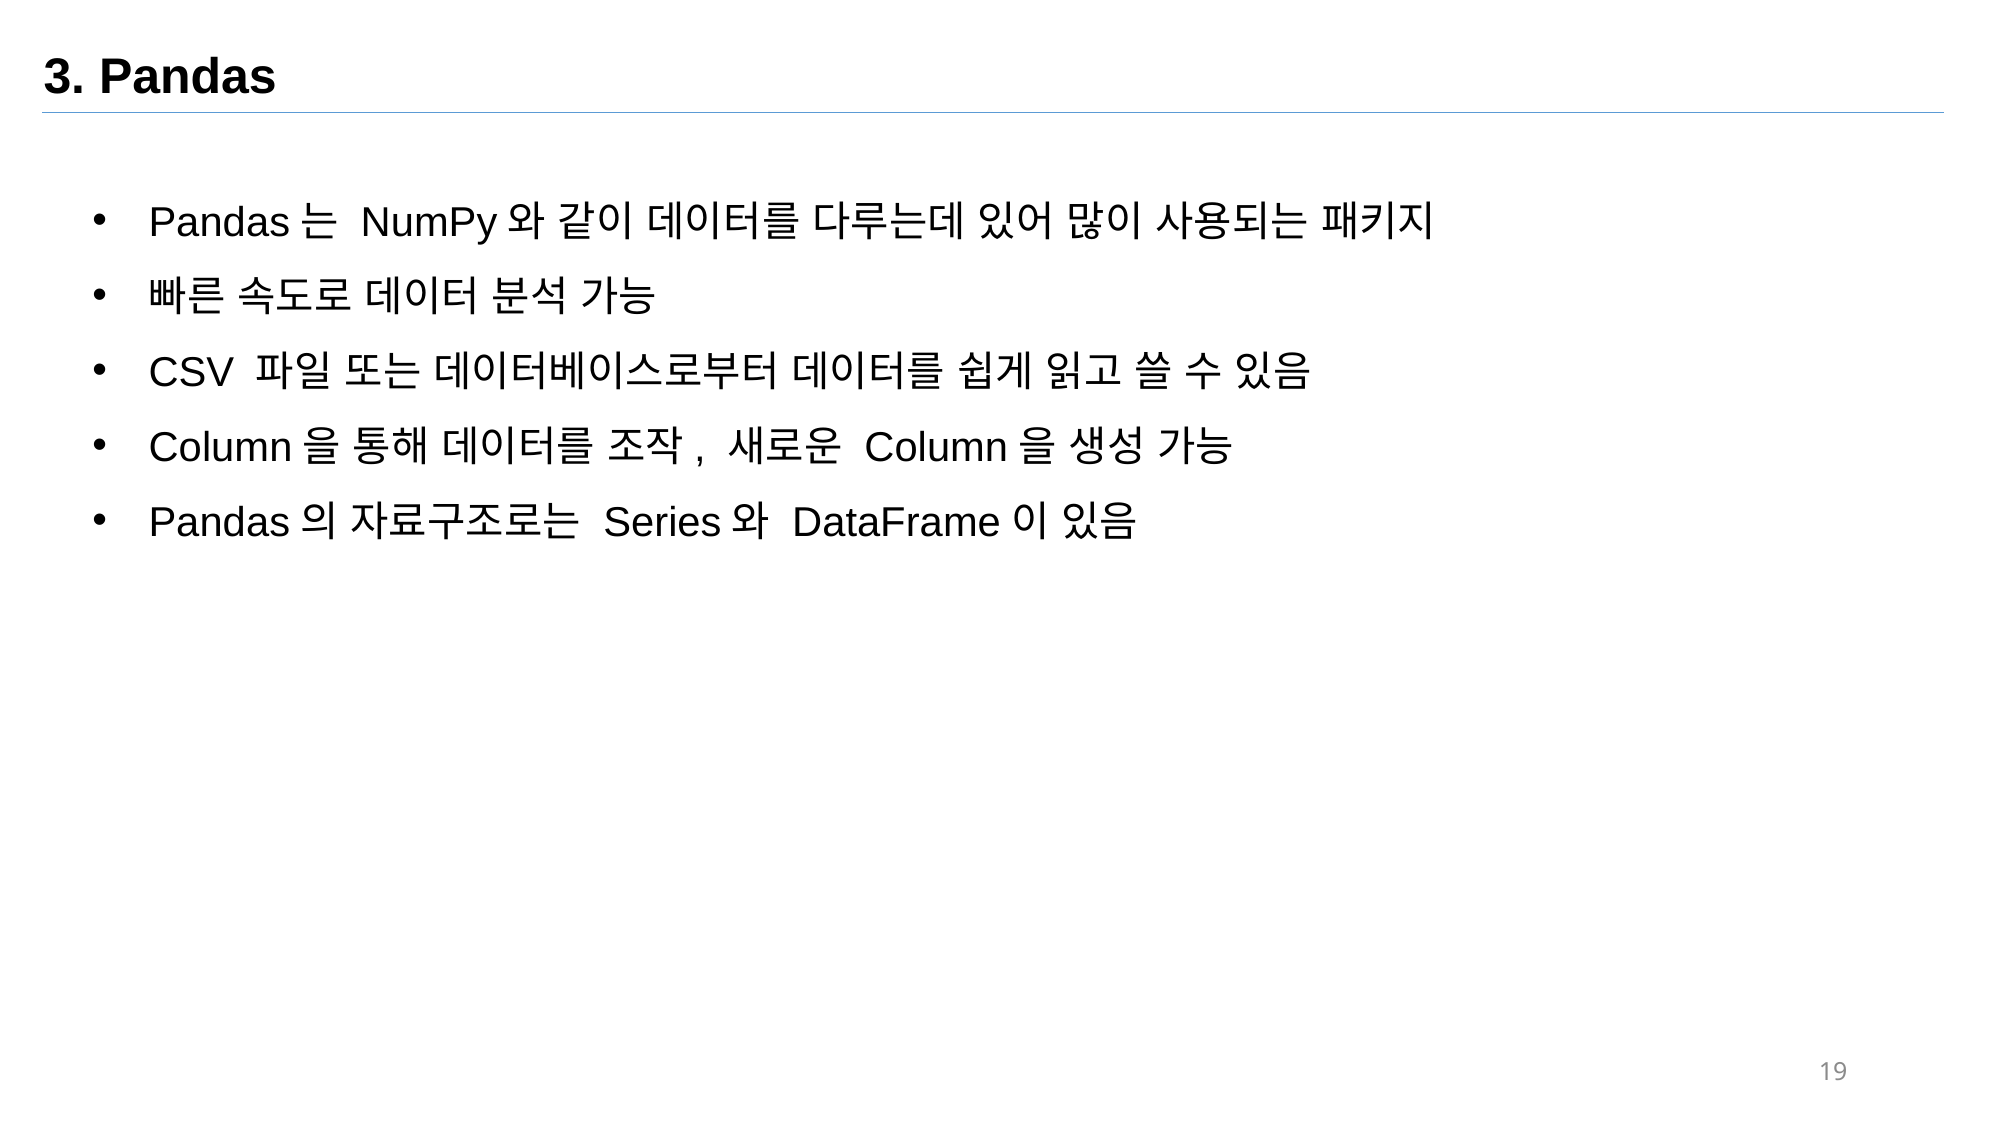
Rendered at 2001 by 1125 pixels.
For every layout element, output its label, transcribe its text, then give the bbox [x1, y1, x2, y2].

slide_number 19 [1412, 1042, 1863, 1103]
text_box 3. Pandas [28, 36, 1402, 112]
text_box Pandas는 NumPy와 같이 데이터를 다루는데 있어 많이 사용되는 패키지 빠른 속도로 데이터 분석 가능 CSV 파일 또는 데이터베이스로부터 데이터를 쉽게 읽고 쓸 수 있음 Column을 통해 데이터를 조작, 새로운 Column을 생성 가능 Pandas의 자료구조로는 Series와 DataFrame이 있음 [77, 162, 1519, 552]
